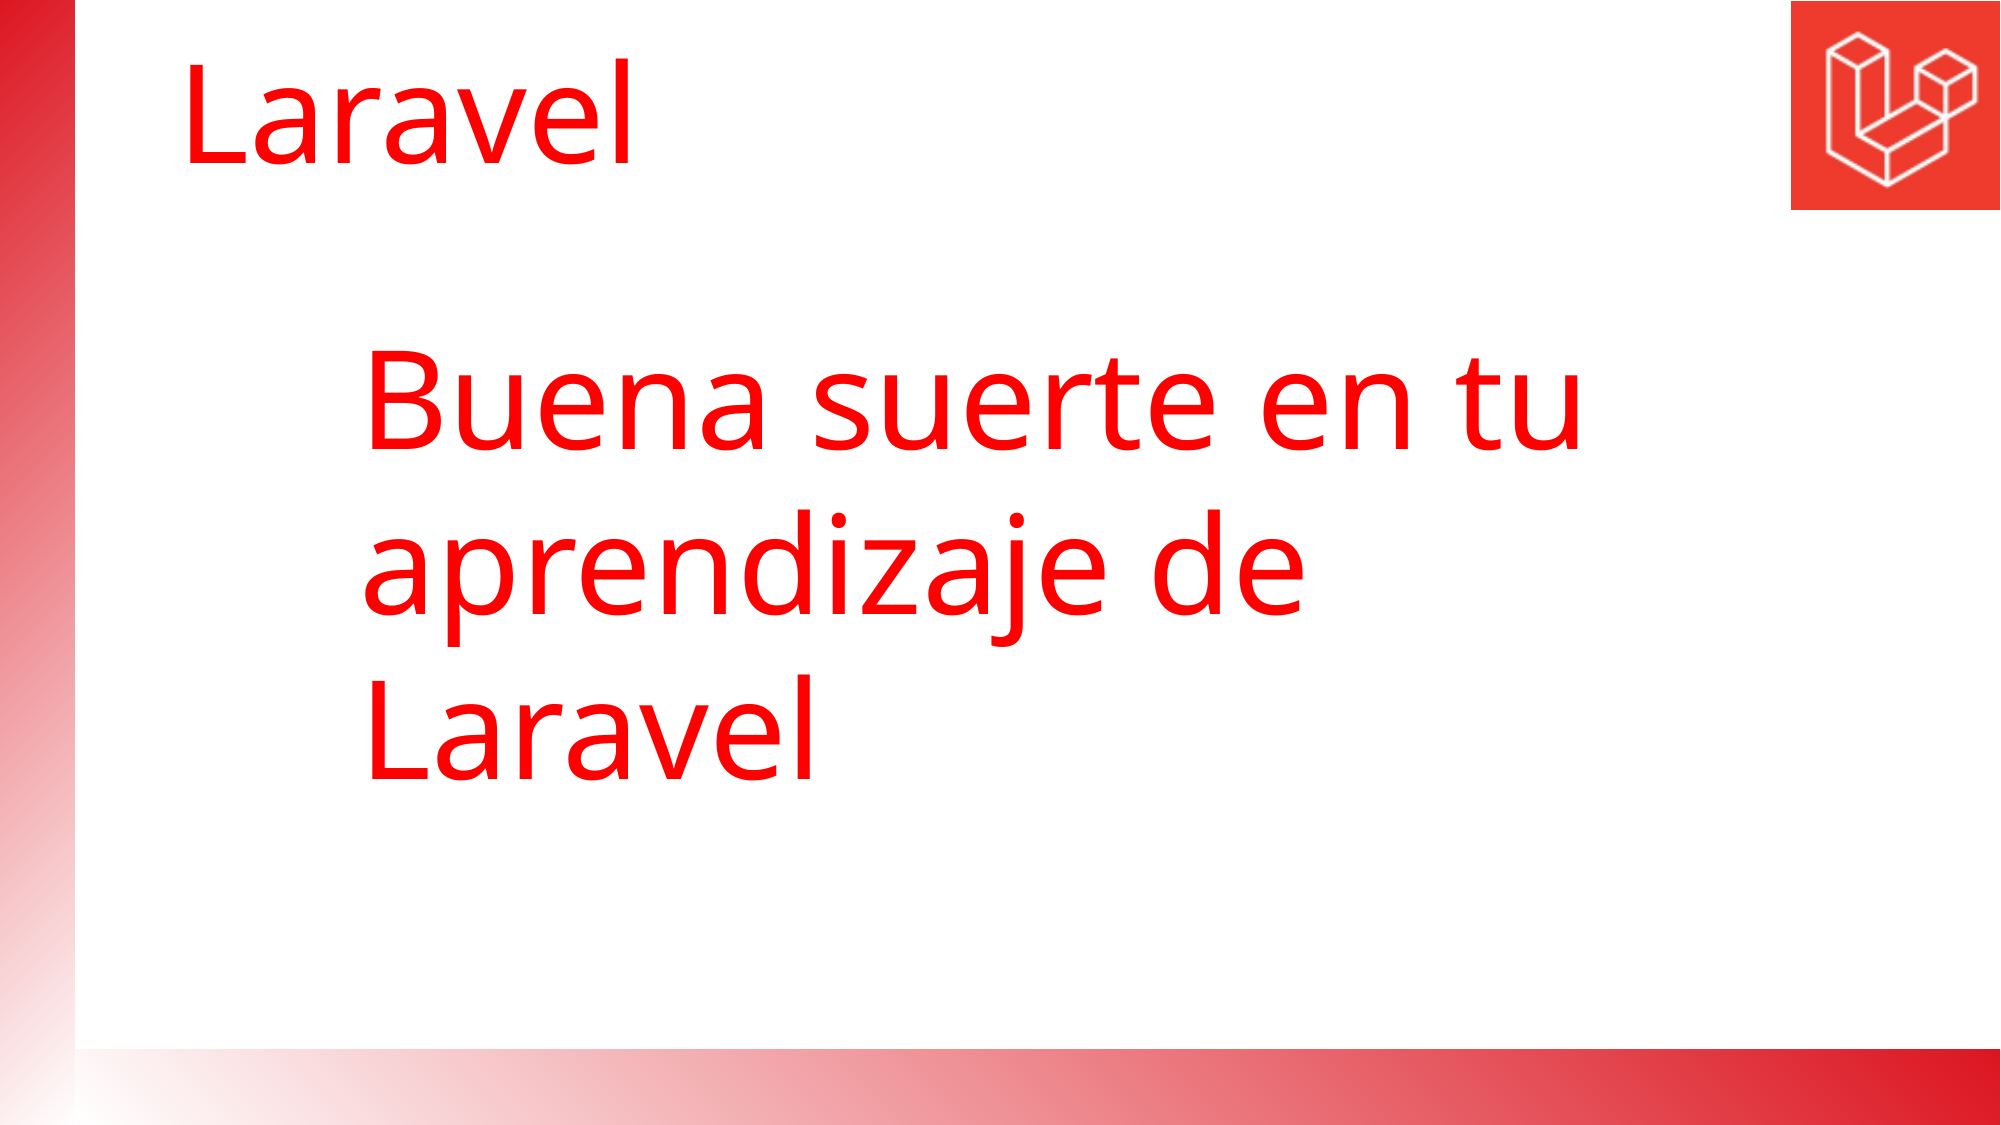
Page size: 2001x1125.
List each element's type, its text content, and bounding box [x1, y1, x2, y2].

text_box Laravel [162, 18, 768, 199]
picture [1791, 1, 2000, 210]
text_box [74, 1049, 2000, 1125]
text_box [0, 0, 76, 1125]
text_box Buena suerte en tu aprendizaje de Laravel [344, 305, 1628, 815]
